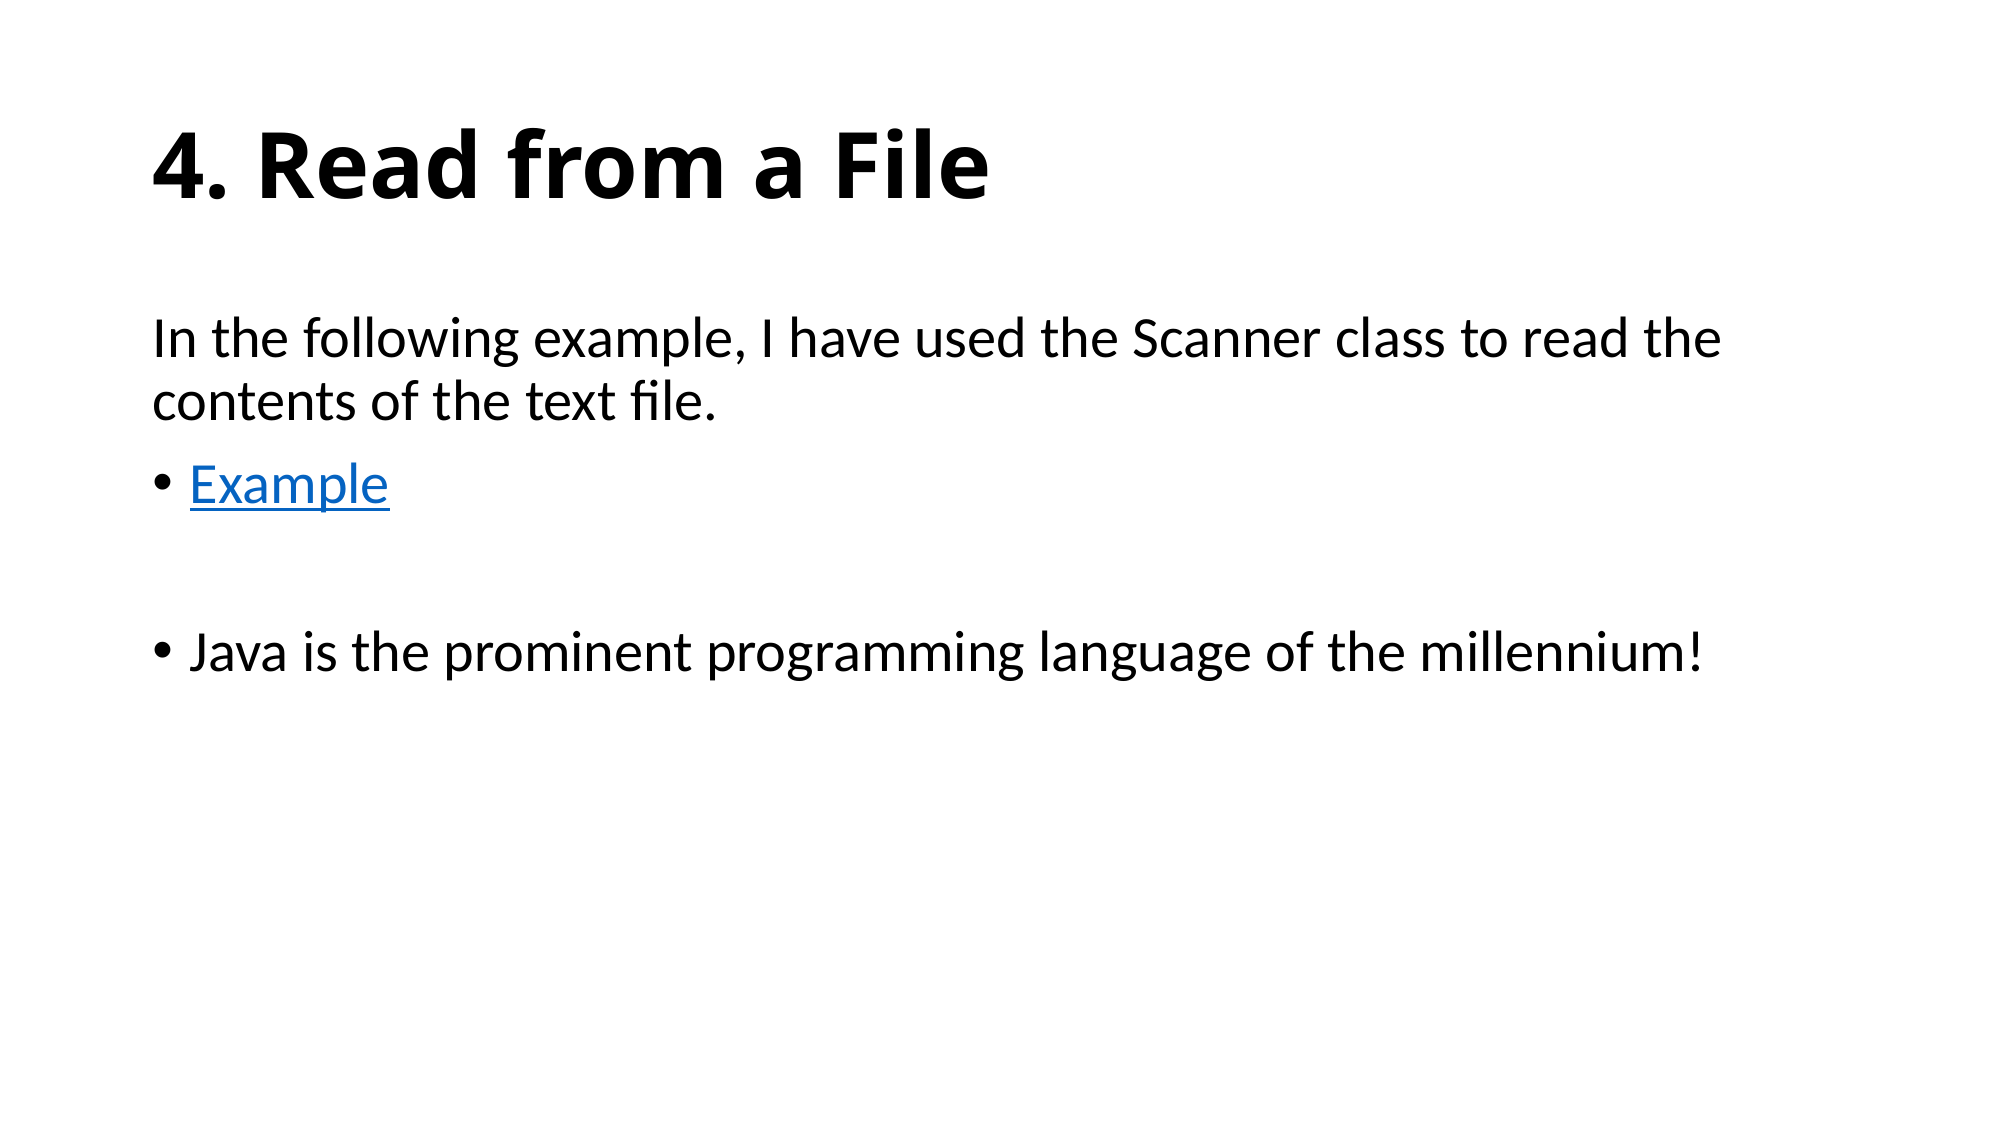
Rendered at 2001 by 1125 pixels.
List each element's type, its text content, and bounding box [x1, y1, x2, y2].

title 4. Read from a File [137, 59, 1863, 278]
list In the following example, I have used the Scanner class to read the contents of the text file. Example Java is the prominent programming language of the millennium! [137, 299, 1863, 1014]
